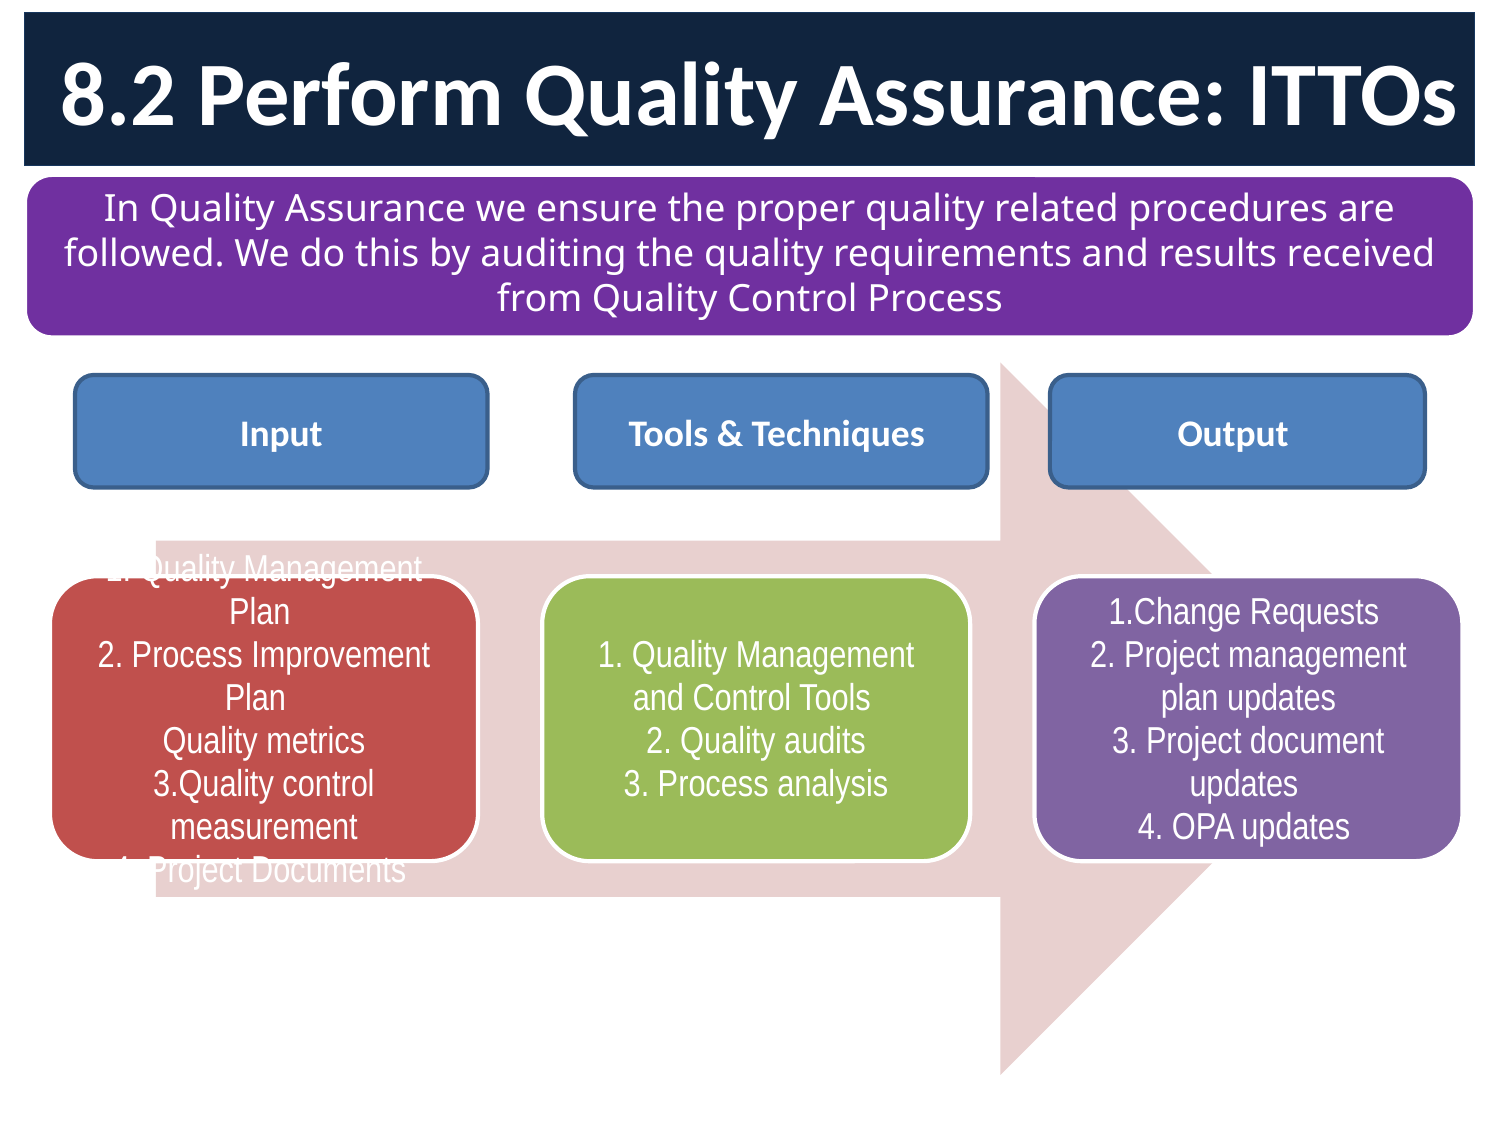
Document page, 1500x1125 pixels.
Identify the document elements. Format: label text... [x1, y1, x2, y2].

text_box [49, 362, 1463, 1076]
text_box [24, 174, 1476, 338]
title 8.2 Perform Quality Assurance: ITTOs [24, 12, 1475, 166]
